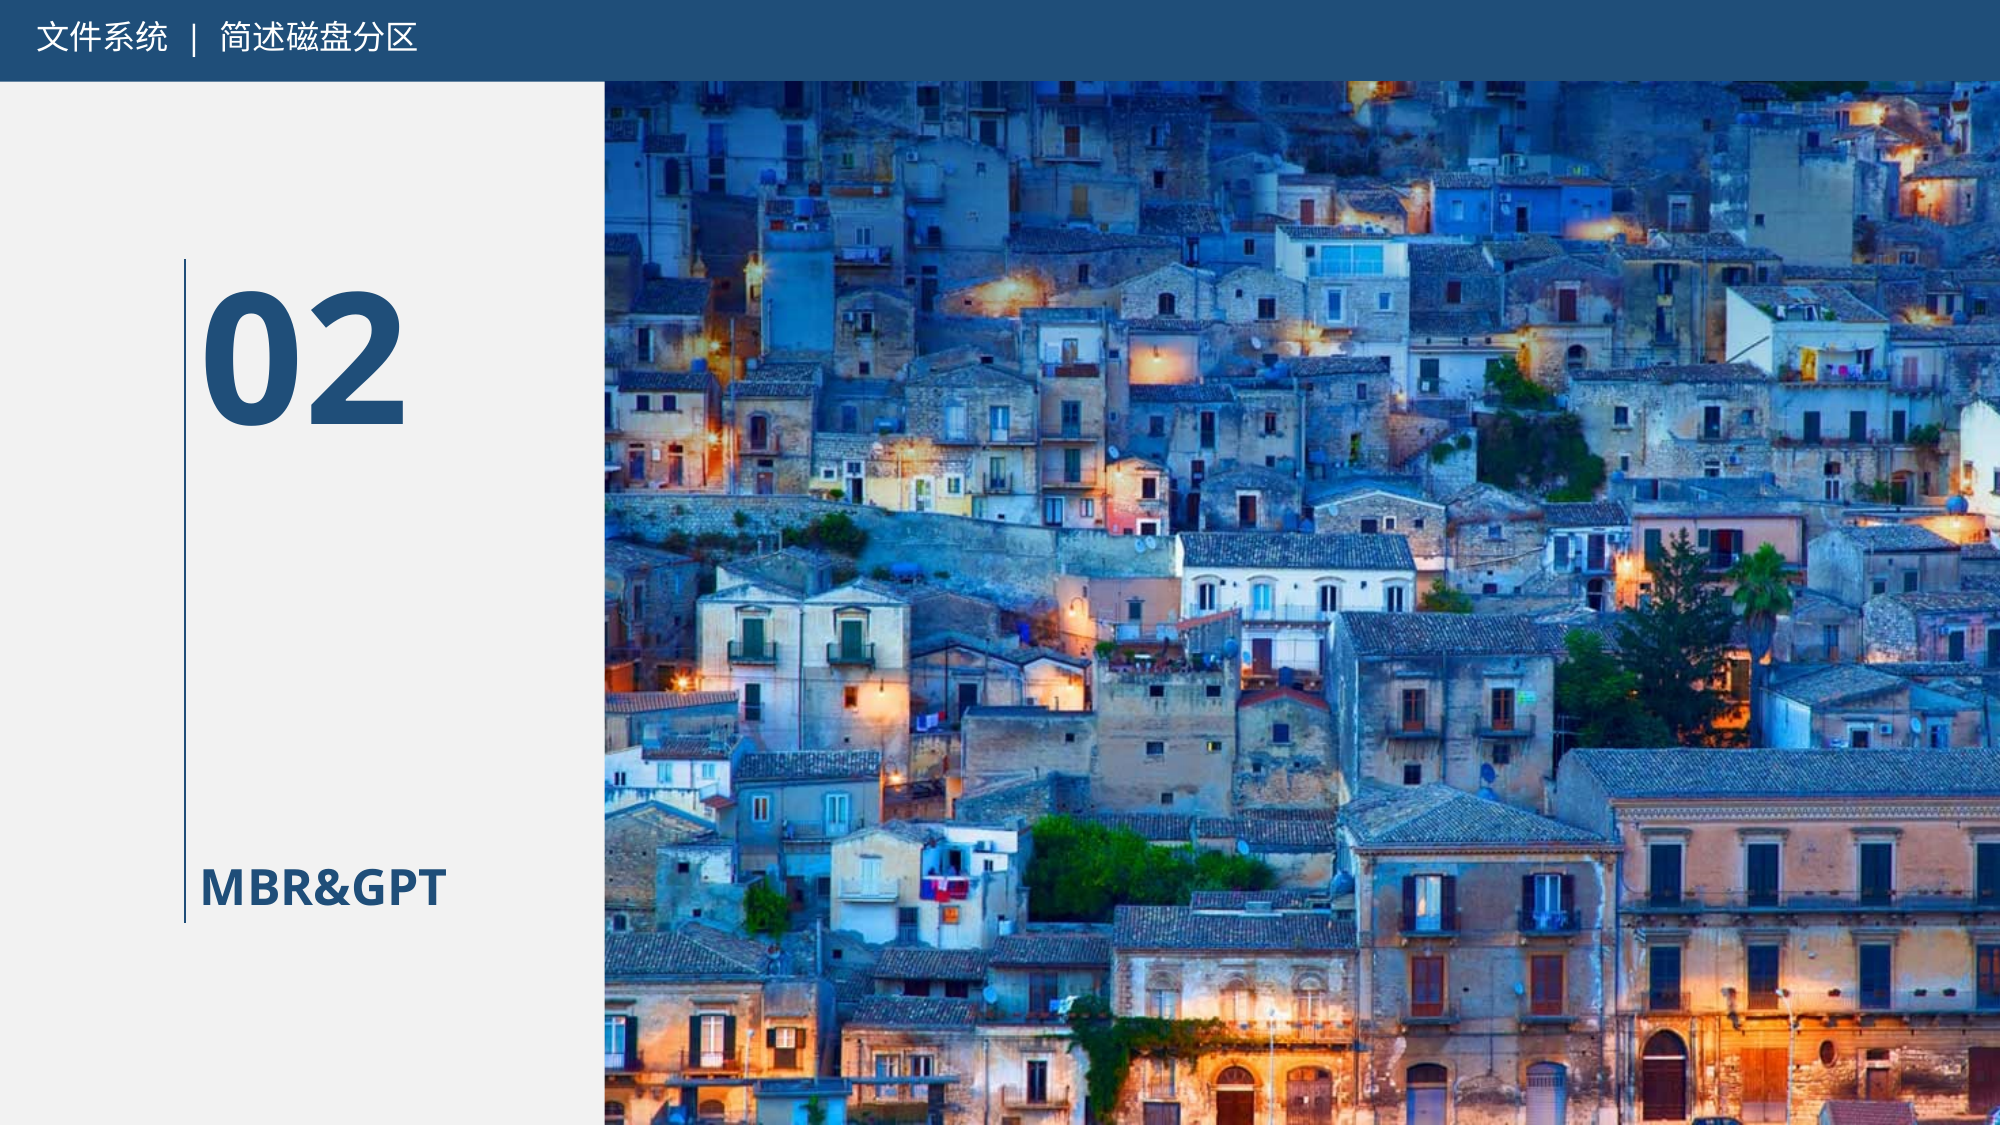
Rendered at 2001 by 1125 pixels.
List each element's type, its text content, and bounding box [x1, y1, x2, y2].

list MBR&GPT [185, 854, 513, 923]
picture [604, 81, 2000, 1125]
list 02 [185, 258, 470, 446]
list 文件系统 | 简述磁盘分区 [21, 13, 1982, 64]
